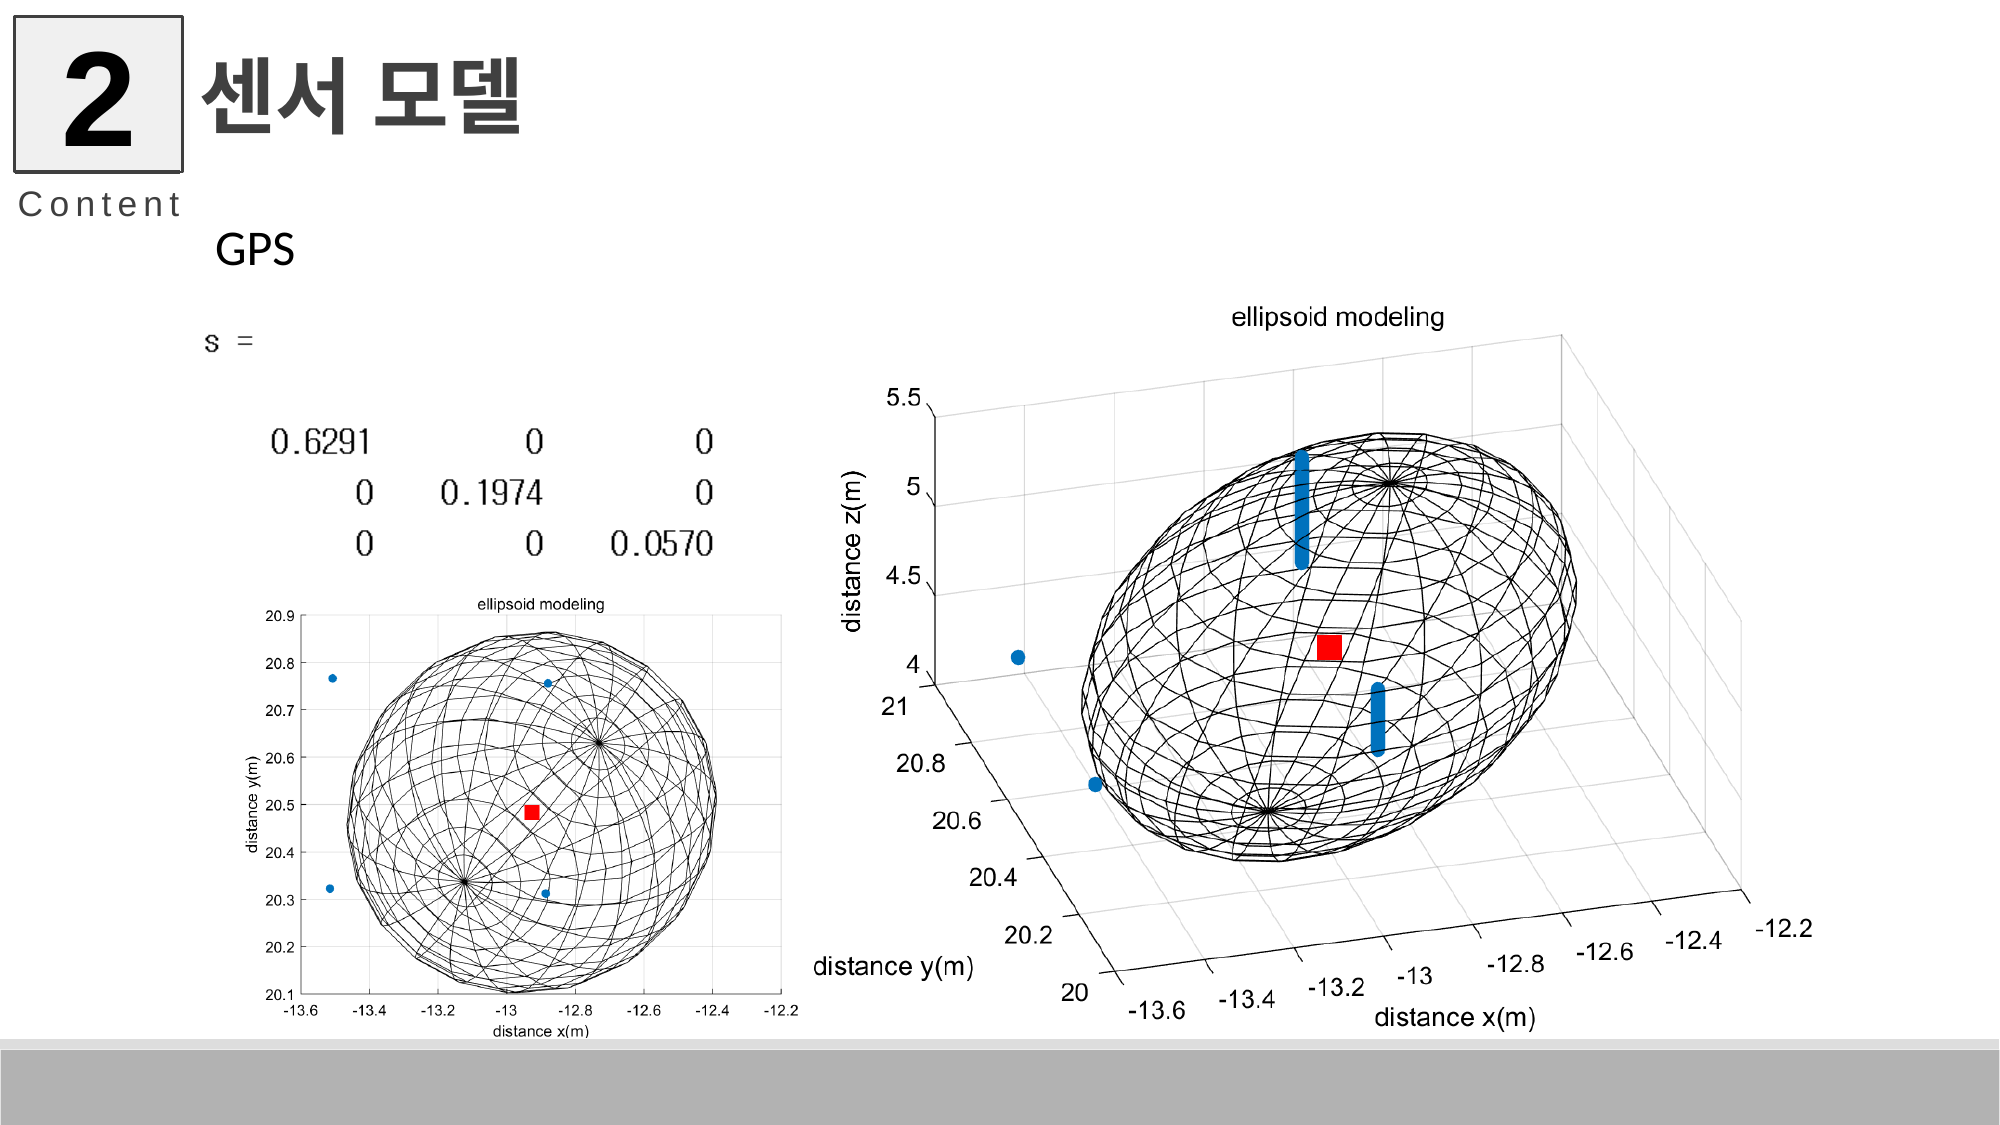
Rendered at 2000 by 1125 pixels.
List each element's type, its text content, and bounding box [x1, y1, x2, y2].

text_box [0, 2, 201, 232]
picture [199, 287, 1819, 1038]
text_box GPS [200, 208, 894, 283]
text_box 센서 모델 [209, 29, 929, 152]
